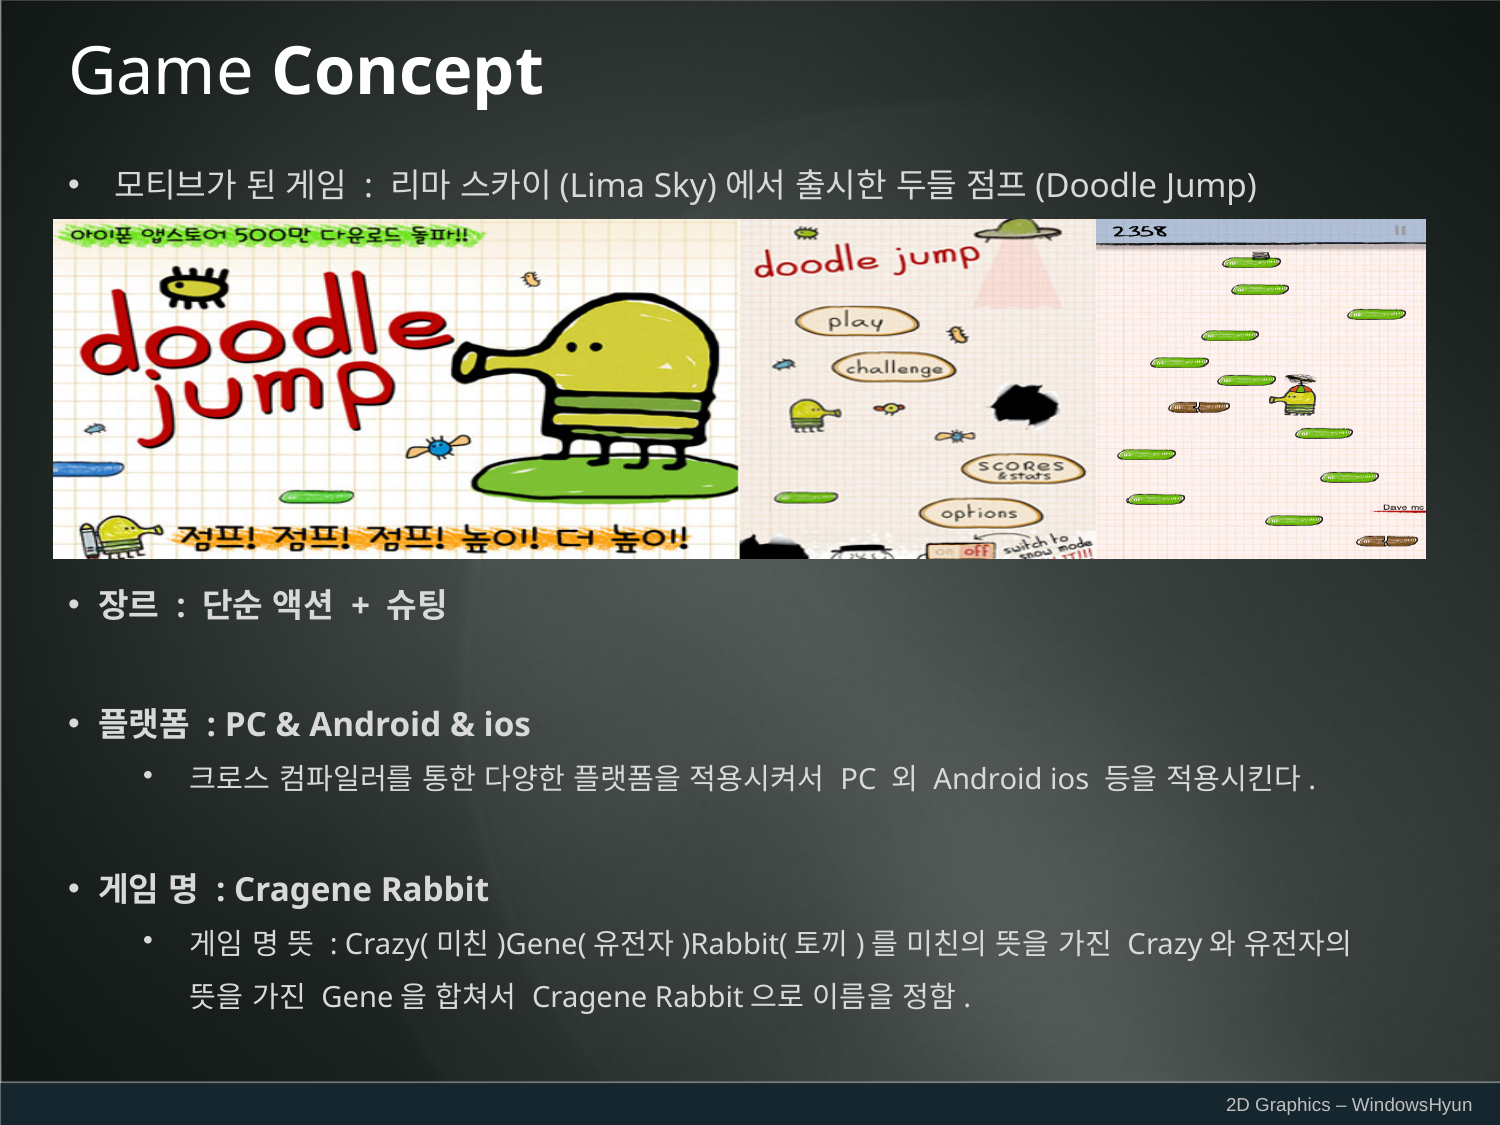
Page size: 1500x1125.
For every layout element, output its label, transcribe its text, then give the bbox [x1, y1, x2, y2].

text_box Game Concept [53, 20, 1137, 116]
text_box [53, 219, 1426, 559]
text_box 모티브가 된 게임 : 리마 스카이(Lima Sky)에서 출시한 두들 점프(Doodle Jump) 장르 : 단순 액션 + 슈팅 플랫폼 : PC & Android & ios 크로스 컴파일러를 통한 다양한 플랫폼을 적용시켜서 PC 외 Android ios 등을 적용시킨다. 게임 명 : Cragene Rabbit 게임 명 뜻 : Crazy(미친)Gene(유전자)Rabbit(토끼)를 미친의 뜻을 가진 Crazy와 유전자의 뜻을 가진 Gene을 합쳐서 Cragene Rabbit으로 이름을 정함. [53, 137, 1426, 219]
picture [0, 0, 1500, 1081]
text_box 모티브가 된 게임 : 리마 스카이(Lima Sky)에서 출시한 두들 점프(Doodle Jump) 장르 : 단순 액션 + 슈팅 플랫폼 : PC & Android & ios 크로스 컴파일러를 통한 다양한 플랫폼을 적용시켜서 PC 외 Android ios 등을 적용시킨다. 게임 명 : Cragene Rabbit 게임 명 뜻 : Crazy(미친)Gene(유전자)Rabbit(토끼)를 미친의 뜻을 가진 Crazy와 유전자의 뜻을 가진 Gene을 합쳐서 Cragene Rabbit으로 이름을 정함. [53, 564, 1426, 1081]
